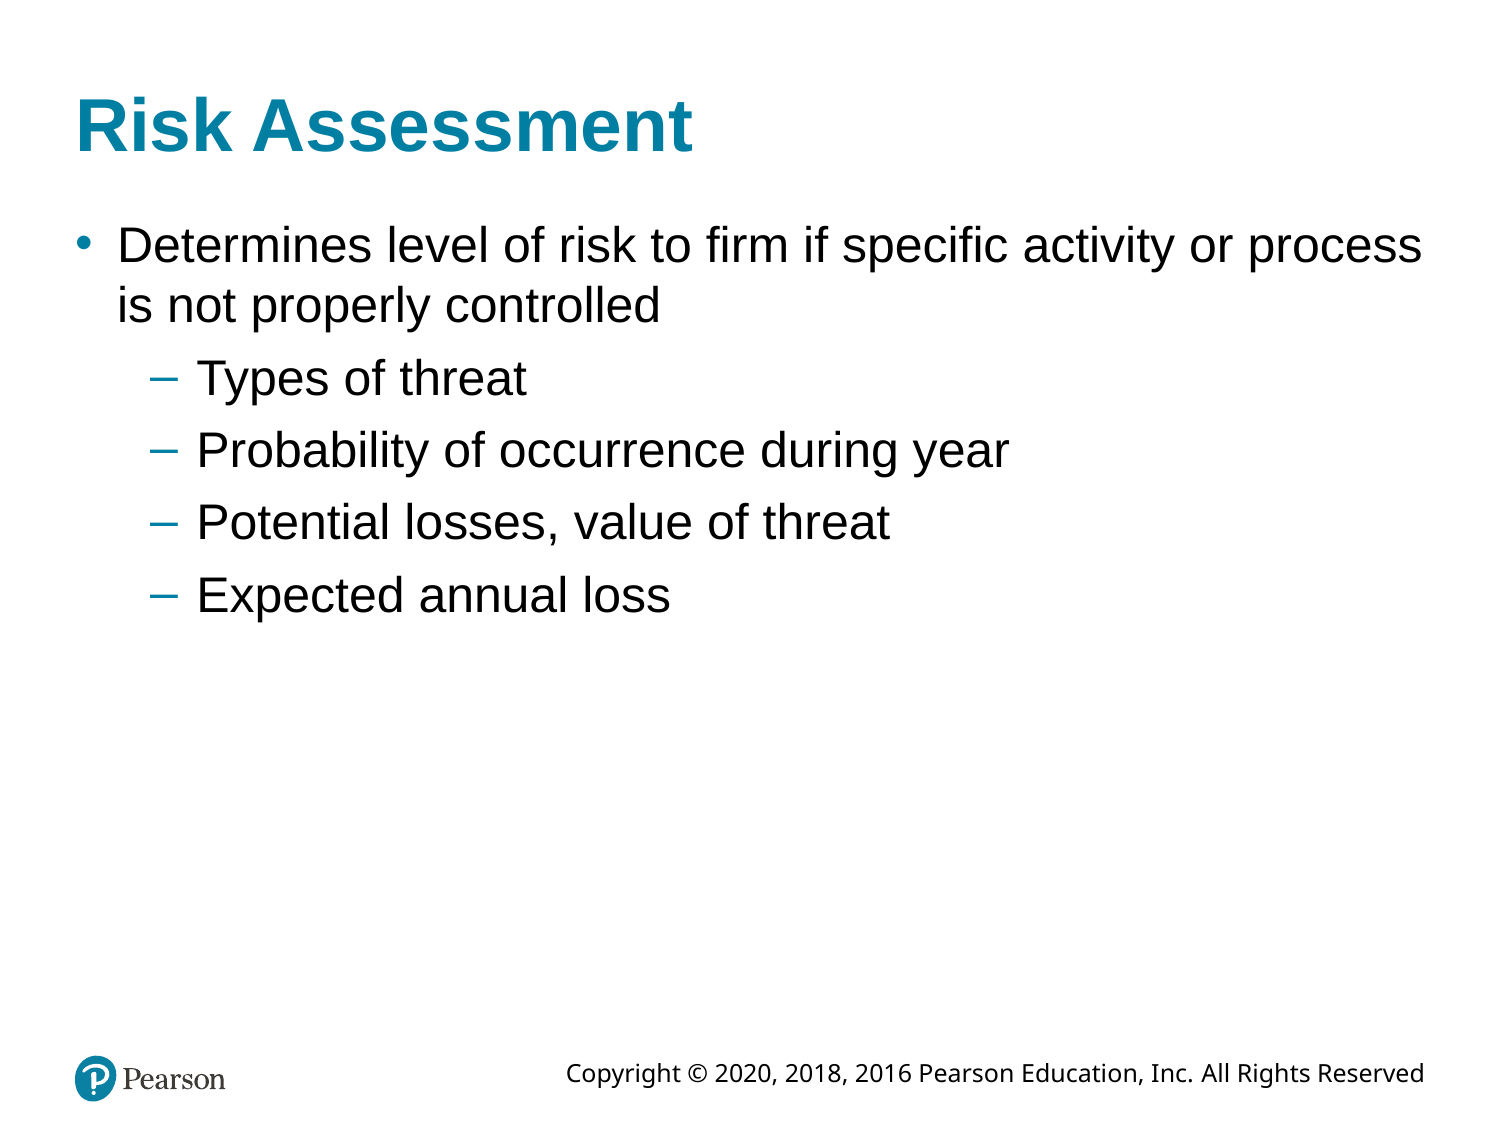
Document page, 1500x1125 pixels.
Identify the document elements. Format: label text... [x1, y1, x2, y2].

list Determines level of risk to firm if specific activity or process is not properly controlled Types of threat Probability of occurrence during year Potential losses, value of threat Expected annual loss [75, 212, 1425, 851]
title Risk Assessment [75, 0, 1425, 167]
